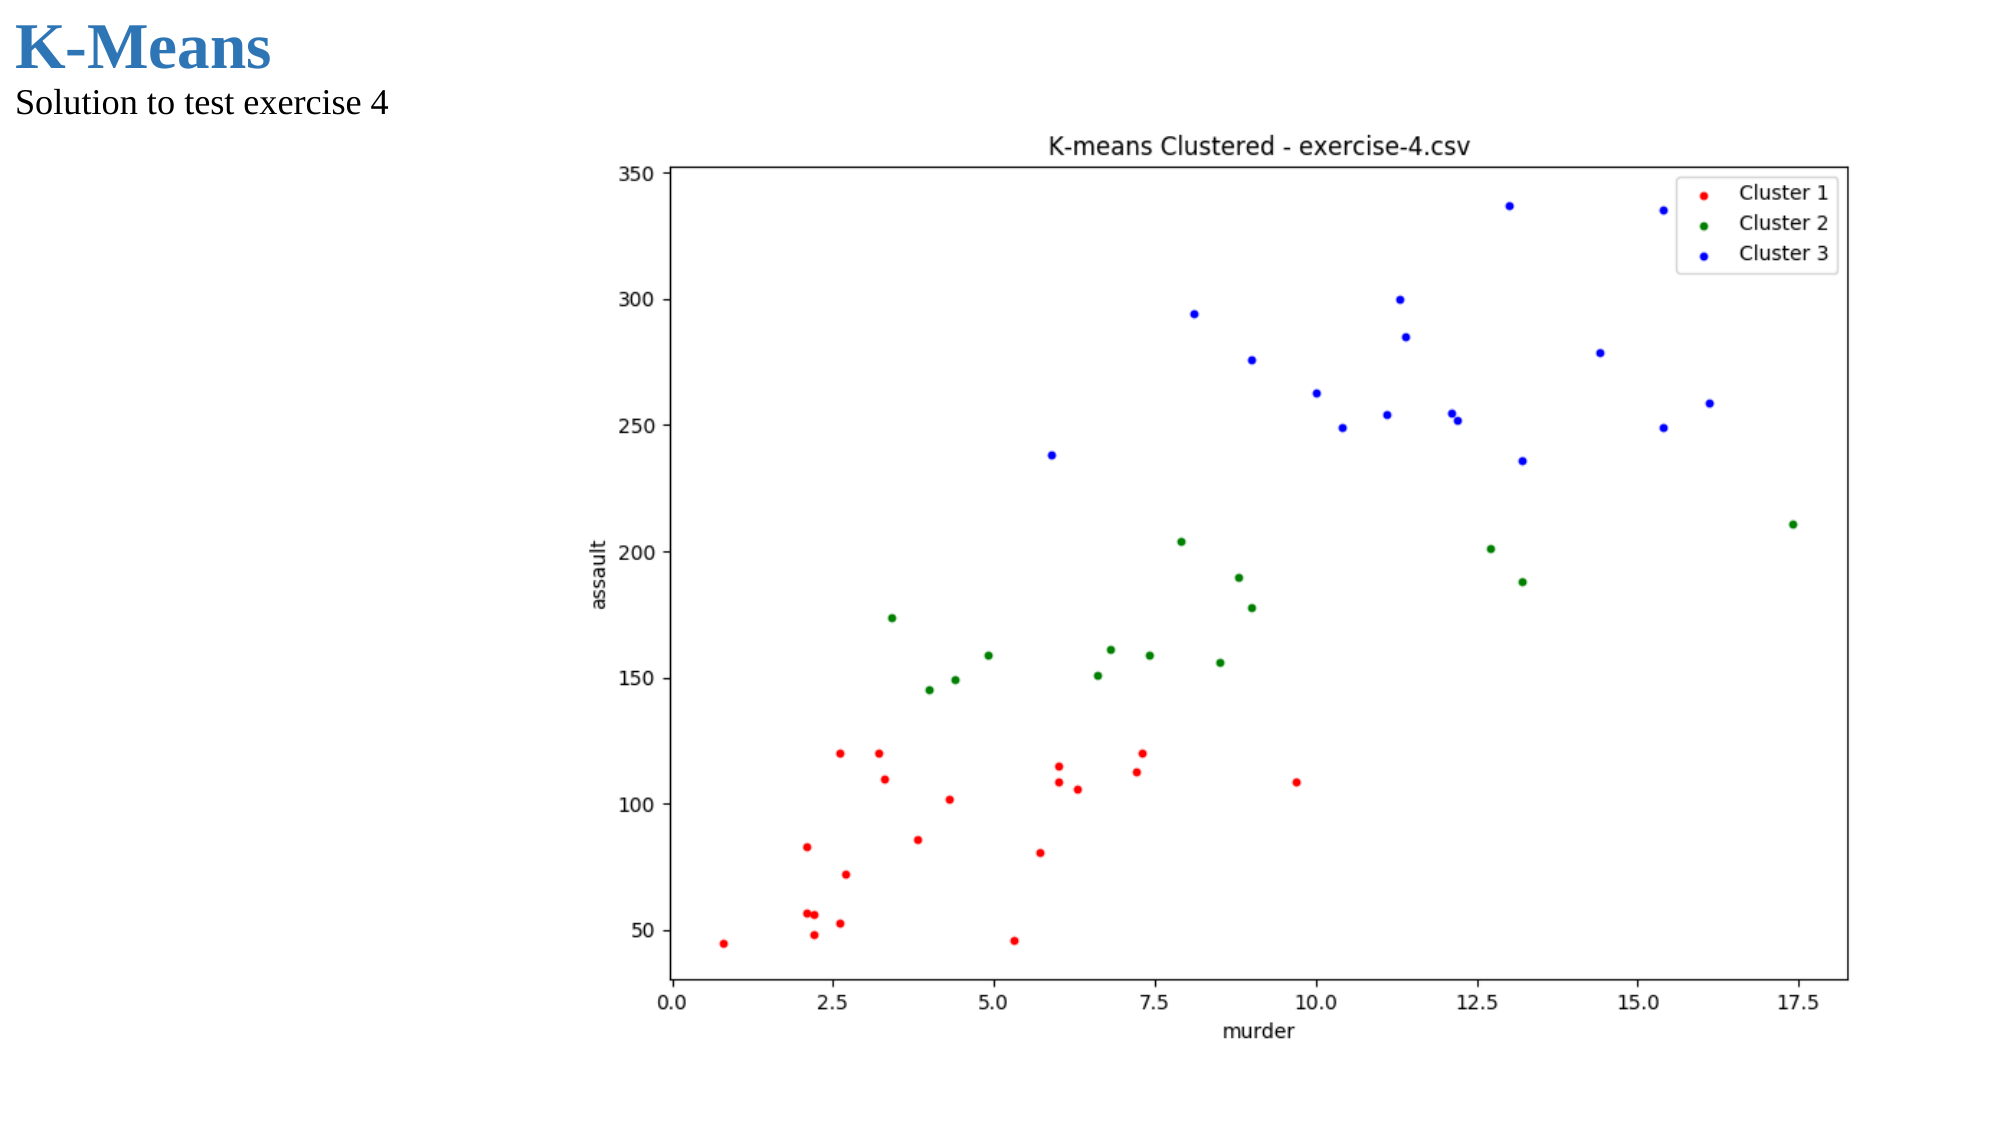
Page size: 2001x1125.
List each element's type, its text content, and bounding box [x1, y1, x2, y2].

title K-Means Solution to test exercise 4 [0, 4, 1693, 130]
picture [479, 40, 2000, 1096]
